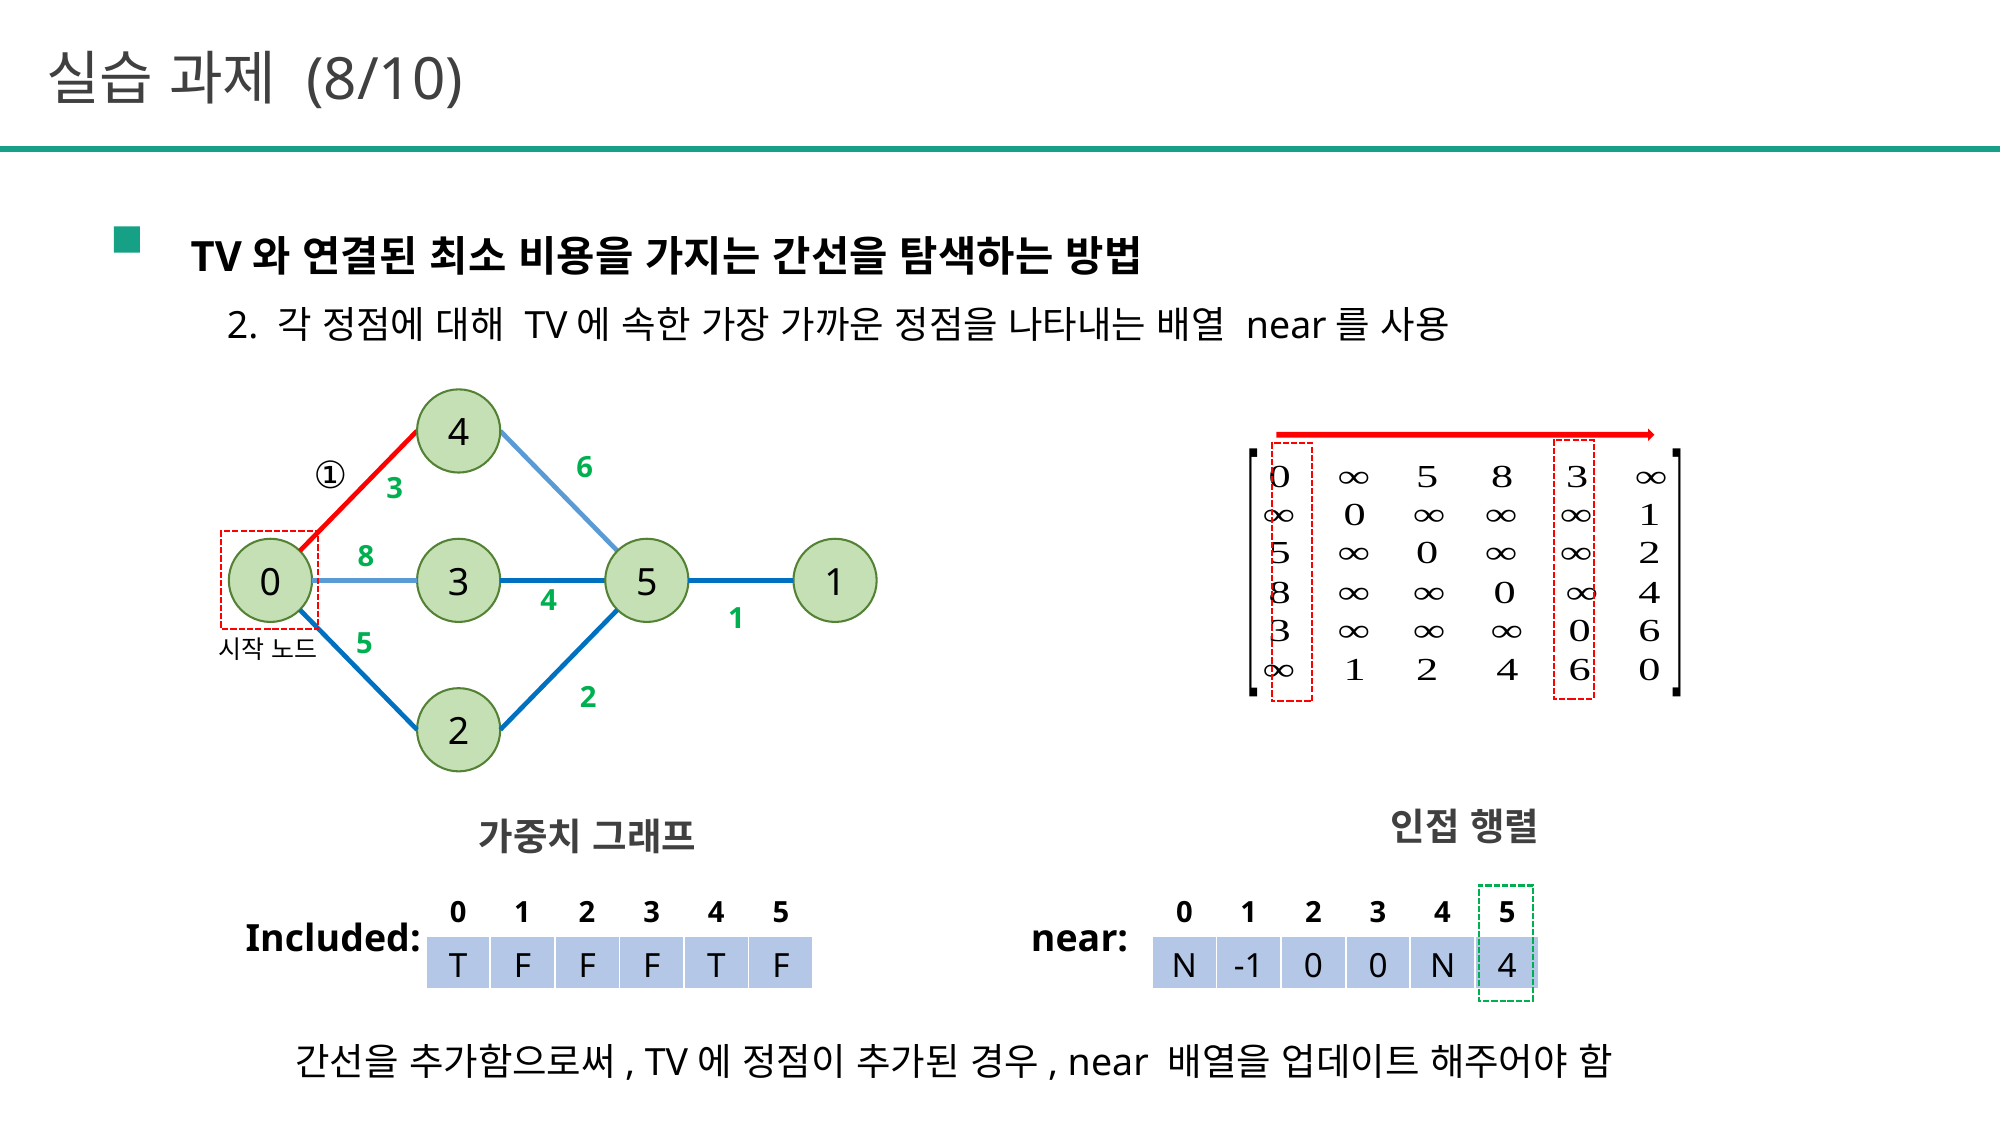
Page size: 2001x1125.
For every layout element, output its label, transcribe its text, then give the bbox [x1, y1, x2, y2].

table_header 3 [620, 885, 683, 931]
table_header 1 [1217, 885, 1280, 931]
table_header 2 [1282, 885, 1345, 931]
table_cell 4 [1533, 937, 1538, 988]
text_box 간선을 추가함으로써, TV에 정점이 추가된 경우, near 배열을 업데이트 해주어야 함 [280, 1030, 1629, 1091]
text_box near: [1015, 906, 1143, 966]
text_box Included: [230, 906, 436, 966]
table_header 5 [749, 885, 812, 931]
table_cell 0 [1347, 937, 1409, 988]
table_header 5 [1533, 885, 1538, 931]
text_box 가중치 그래프 [6, 805, 1169, 866]
text_box [1553, 439, 1595, 700]
table_cell T [685, 937, 748, 988]
text_box 인접 행렬 [1277, 795, 1653, 856]
text_box 2. 각 정점에 대해 TV에 속한 가장 가까운 정점을 나타내는 배열 near를 사용 [212, 293, 1465, 353]
table_cell T [427, 937, 489, 988]
table_header 4 [685, 885, 748, 931]
table_cell F [491, 937, 554, 988]
table_header 0 [427, 885, 489, 931]
text_box [113, 225, 141, 254]
table_cell 0 [1282, 937, 1345, 988]
table_cell N [1153, 937, 1216, 988]
table_cell F [556, 937, 619, 988]
text_box TV와 연결된 최소 비용을 가지는 간선을 탐색하는 방법 [175, 172, 1961, 288]
table_cell -1 [1217, 937, 1280, 988]
text_box [1271, 442, 1313, 702]
table_cell N [1411, 937, 1474, 988]
text_box [1276, 428, 1655, 441]
table_header 3 [1347, 885, 1409, 931]
table_header 2 [556, 885, 619, 931]
table_cell F [620, 937, 683, 988]
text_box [228, 389, 877, 772]
text_box [1478, 884, 1534, 1002]
text_box 실습 과제 (8/10) [31, 33, 1554, 119]
table_cell F [749, 937, 812, 988]
table_header 0 [1153, 885, 1216, 931]
table_header 1 [491, 885, 554, 931]
text_box [220, 530, 228, 626]
text_box 시작 노드 [203, 626, 228, 672]
table_header 4 [1411, 885, 1474, 931]
